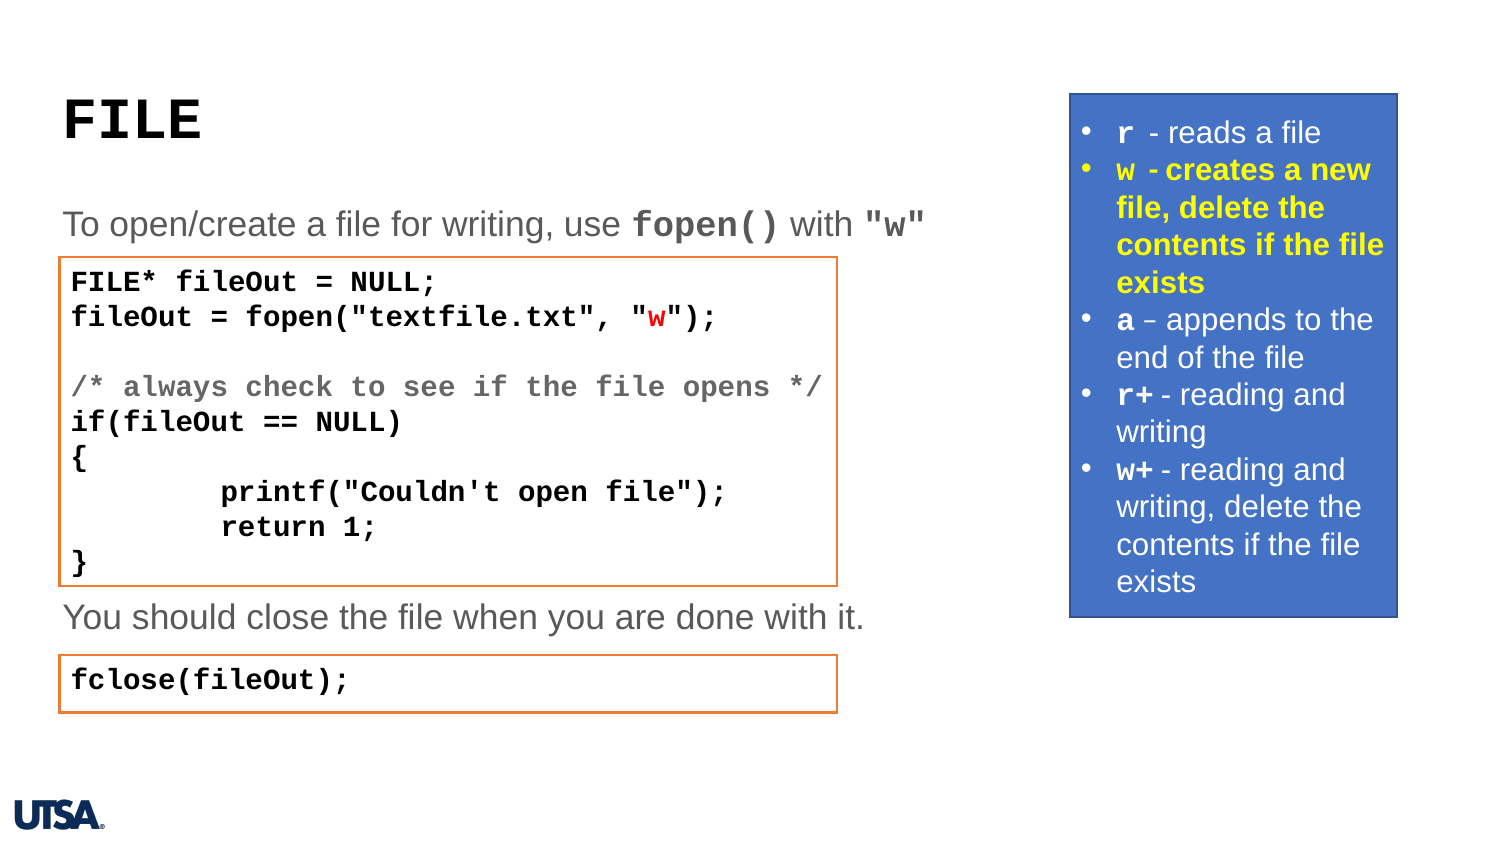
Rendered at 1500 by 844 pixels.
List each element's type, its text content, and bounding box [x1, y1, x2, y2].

title FILE [51, 72, 1449, 167]
text_box r - reads a file w - creates a new file, delete the contents if the file exists a – appends to the end of the file r+ - reading and writing w+ - reading and writing, delete the contents if the file exists [1069, 94, 1397, 617]
list To open/create a file for writing, use fopen() with "w" You should close the file when you are done with it. [51, 189, 1449, 750]
text_box fclose(fileOut); [59, 654, 837, 713]
text_box FILE* fileOut = NULL; fileOut = fopen("textfile.txt", "w"); /* always check to see if the file opens */ if(fileOut == NULL) { printf("Couldn't open file"); return 1; } [59, 257, 837, 586]
picture [14, 799, 105, 830]
